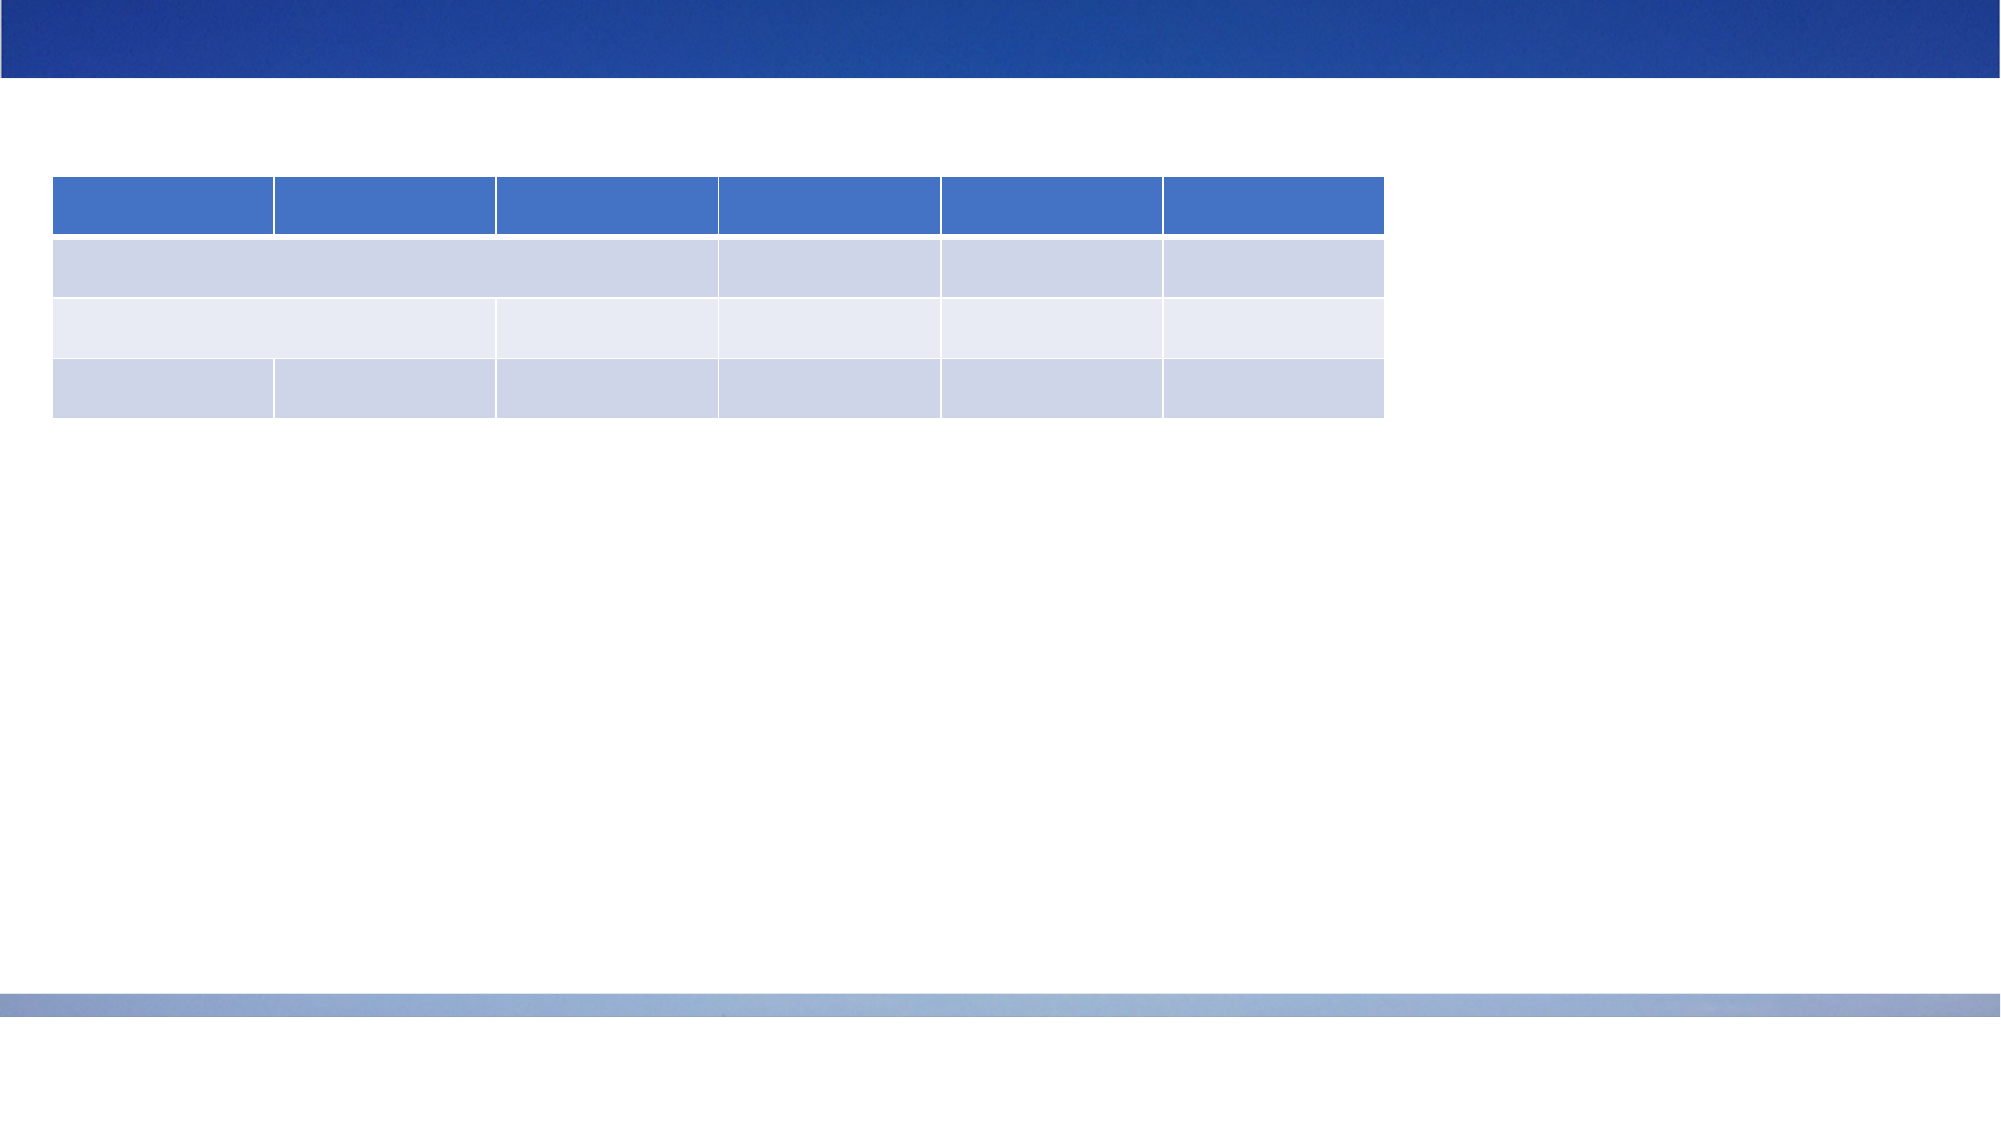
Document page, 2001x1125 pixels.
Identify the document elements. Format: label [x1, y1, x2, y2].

table_cell [719, 359, 940, 418]
table_cell [942, 359, 1162, 418]
table_header [942, 177, 1162, 234]
table_cell [719, 299, 940, 358]
table_cell [497, 299, 718, 358]
table_cell [942, 299, 1162, 358]
table_cell [1164, 359, 1384, 418]
table_cell [275, 359, 495, 418]
table_cell [1164, 299, 1384, 358]
table_header [275, 177, 495, 234]
table_cell [53, 299, 495, 358]
table_cell [719, 240, 940, 297]
picture [0, 0, 2001, 1125]
table_header [1164, 177, 1384, 234]
table_header [719, 177, 940, 234]
table_cell [942, 240, 1162, 297]
table_header [497, 177, 718, 234]
table_cell [497, 359, 718, 418]
table_cell [1164, 240, 1384, 297]
table_cell [53, 240, 718, 297]
table_header [53, 177, 273, 234]
table_cell [53, 359, 273, 418]
